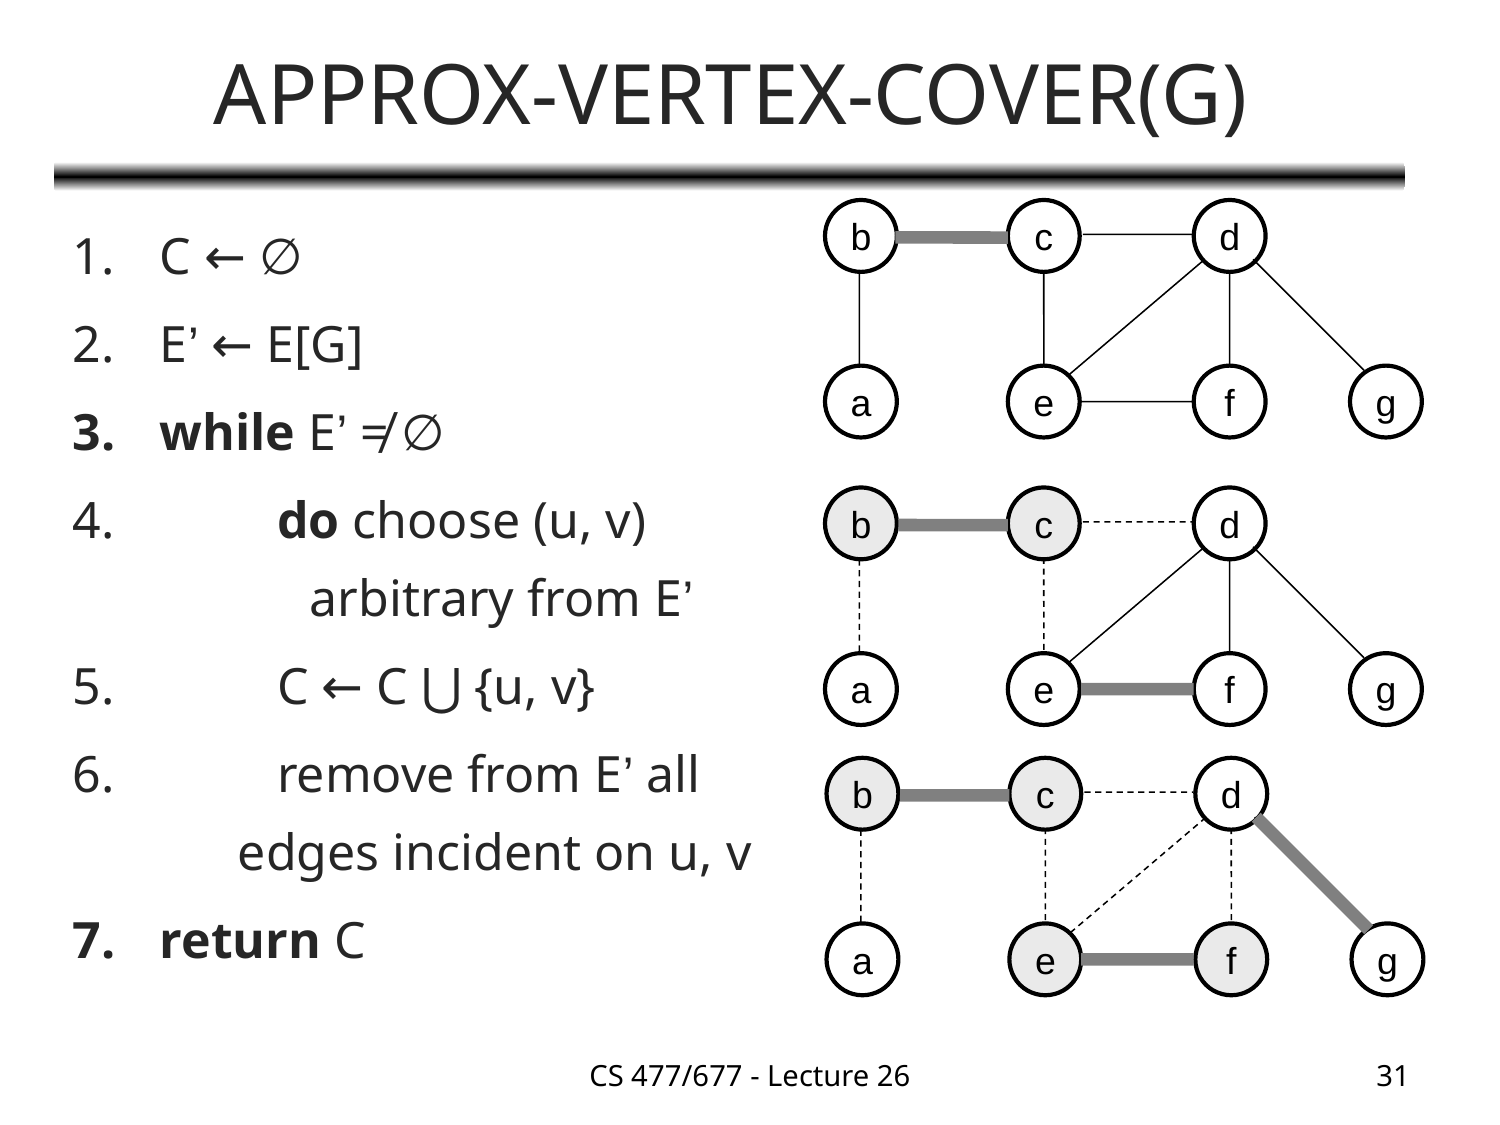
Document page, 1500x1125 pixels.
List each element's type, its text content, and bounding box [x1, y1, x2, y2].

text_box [826, 757, 1424, 996]
list C ← ∅ E’ ← E[G] while E’ ≠ ∅ do choose (u, v) arbitrary from E’ C ← C ⋃ {u, v} remove from E’ all edges incident on u, v return C [57, 198, 935, 1033]
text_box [824, 199, 1423, 438]
footer CS 477/677 - Lecture 26 [512, 1049, 988, 1103]
title APPROX-VERTEX-COVER(G) [55, 16, 1407, 166]
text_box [824, 487, 1423, 726]
slide_number 31 [1074, 1049, 1426, 1103]
